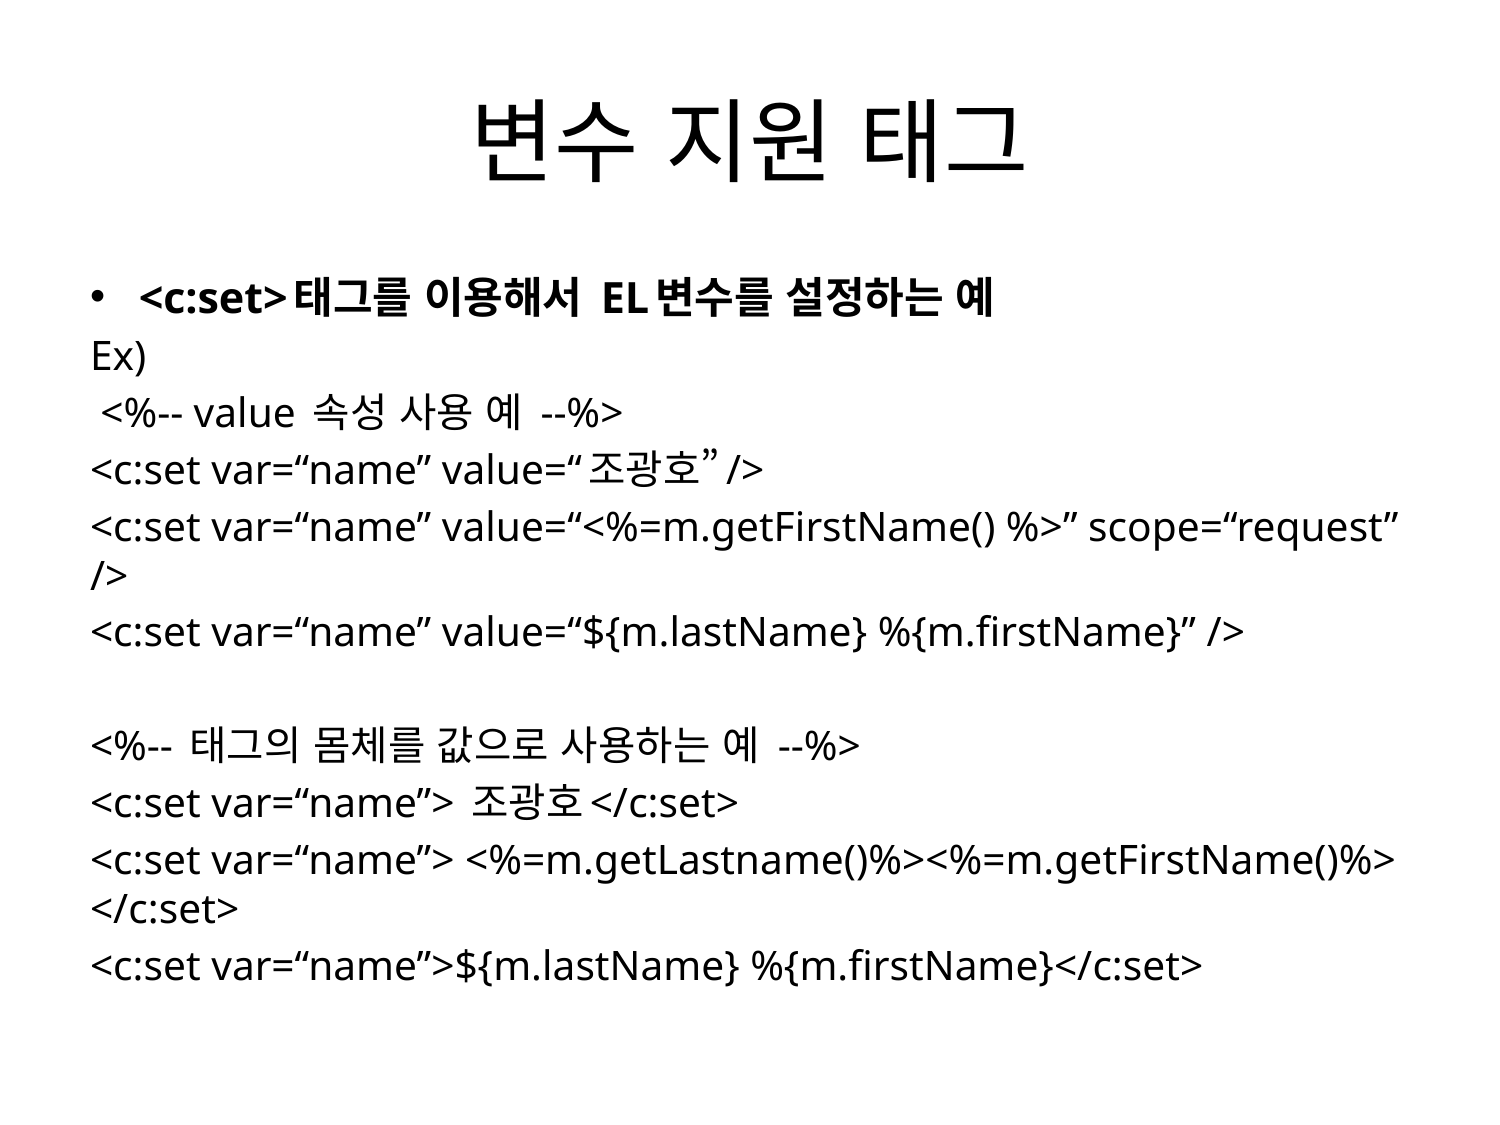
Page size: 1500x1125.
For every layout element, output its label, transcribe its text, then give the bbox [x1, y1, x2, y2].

title 변수 지원 태그 [75, 45, 1425, 233]
list <c:set>태그를 이용해서 EL변수를 설정하는 예 Ex) <%-- value 속성 사용 예 --%> <c:set var=“name” value=“조광호”/> <c:set var=“name” value=“<%=m.getFirstName() %>” scope=“request” /> <c:set var=“name” value=“${m.lastName} %{m.firstName}” /> <%-- 태그의 몸체를 값으로 사용하는 예 --%> <c:set var=“name”> 조광호</c:set> <c:set var=“name”> <%=m.getLastname()%><%=m.getFirstName()%> </c:set> <c:set var=“name”>${m.lastName} %{m.firstName}</c:set> [75, 262, 1425, 1005]
